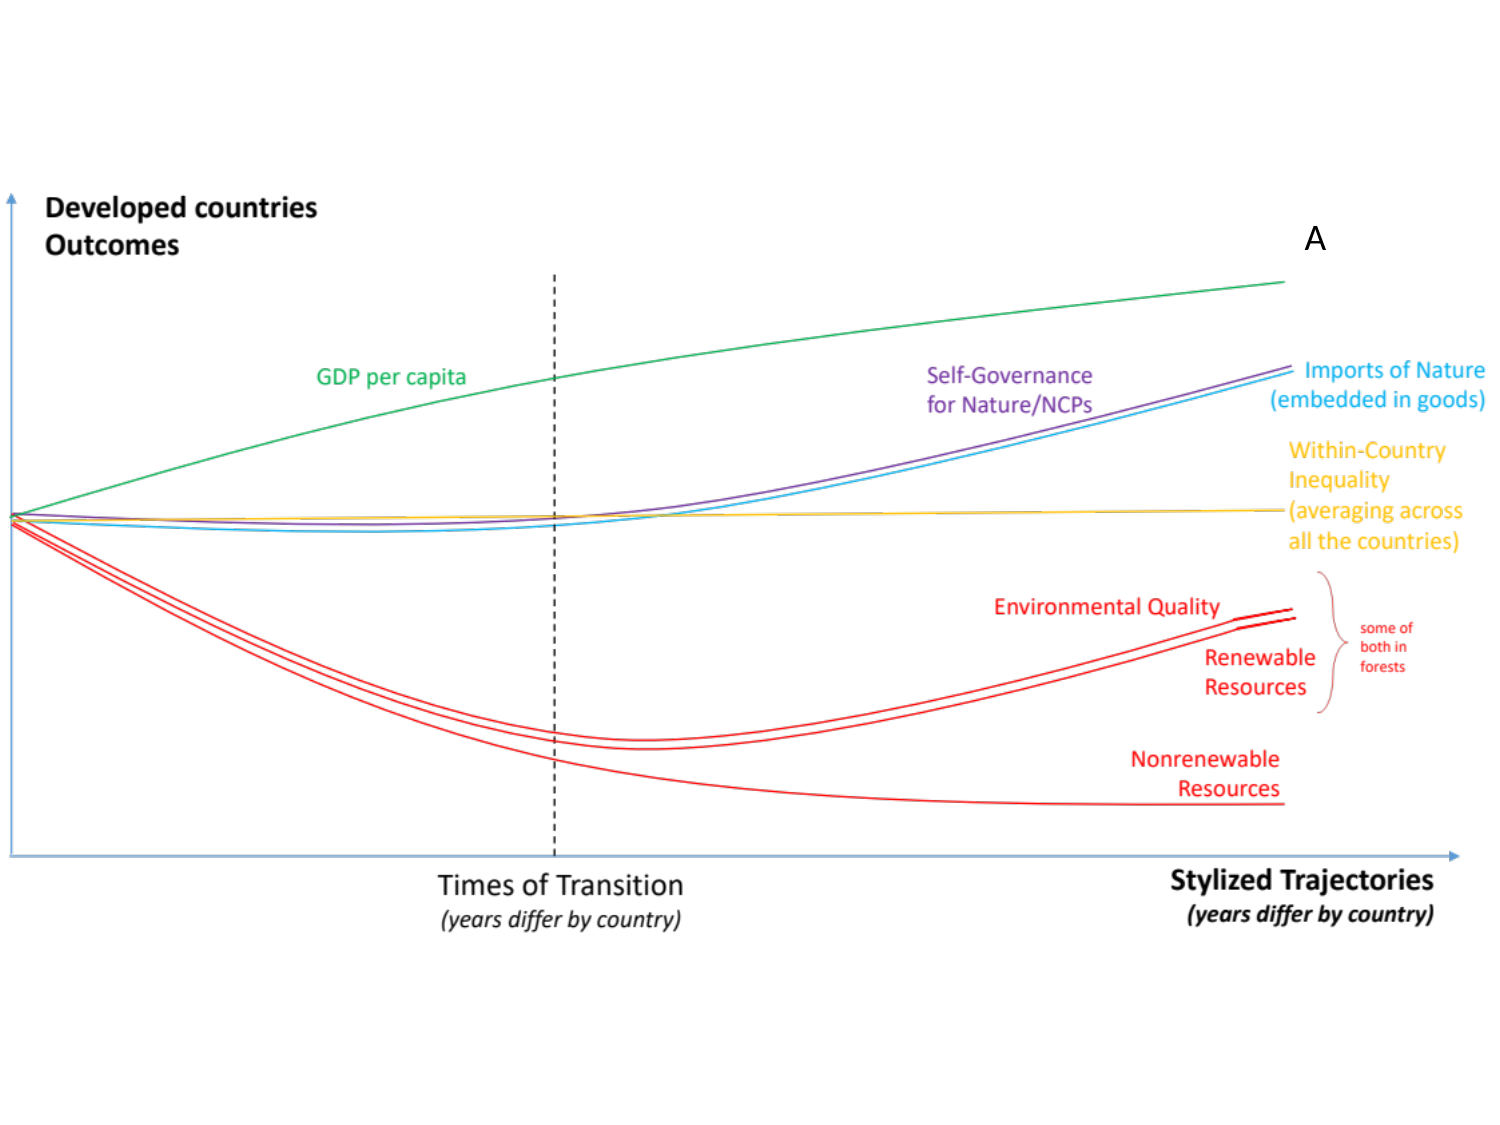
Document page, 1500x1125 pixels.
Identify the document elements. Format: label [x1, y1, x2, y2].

picture [0, 176, 1500, 949]
